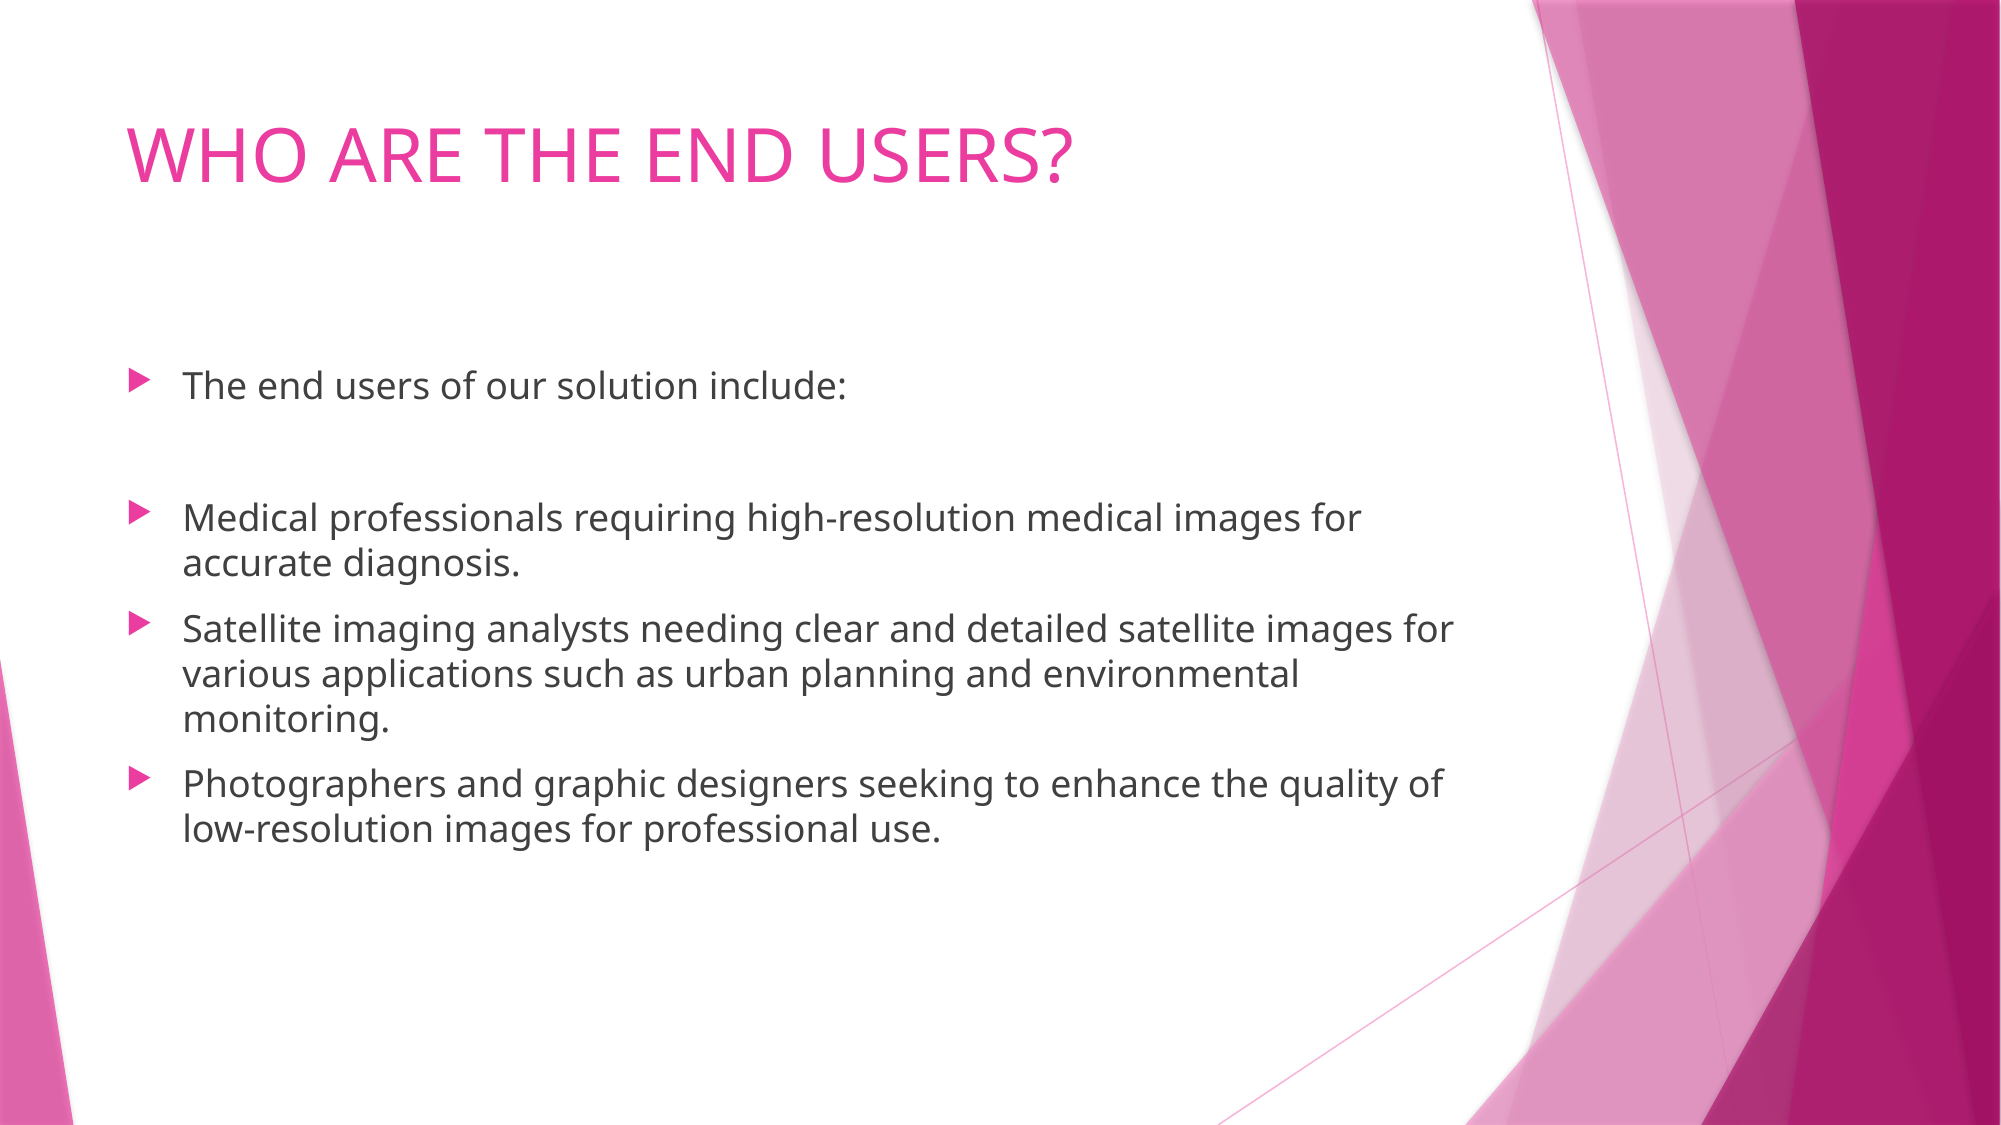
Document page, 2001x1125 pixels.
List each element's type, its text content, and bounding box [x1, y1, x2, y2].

title WHO ARE THE END USERS? [111, 99, 1522, 317]
list The end users of our solution include: Medical professionals requiring high-resolution medical images for accurate diagnosis. Satellite imaging analysts needing clear and detailed satellite images for various applications such as urban planning and environmental monitoring. Photographers and graphic designers seeking to enhance the quality of low-resolution images for professional use. [111, 354, 1522, 992]
